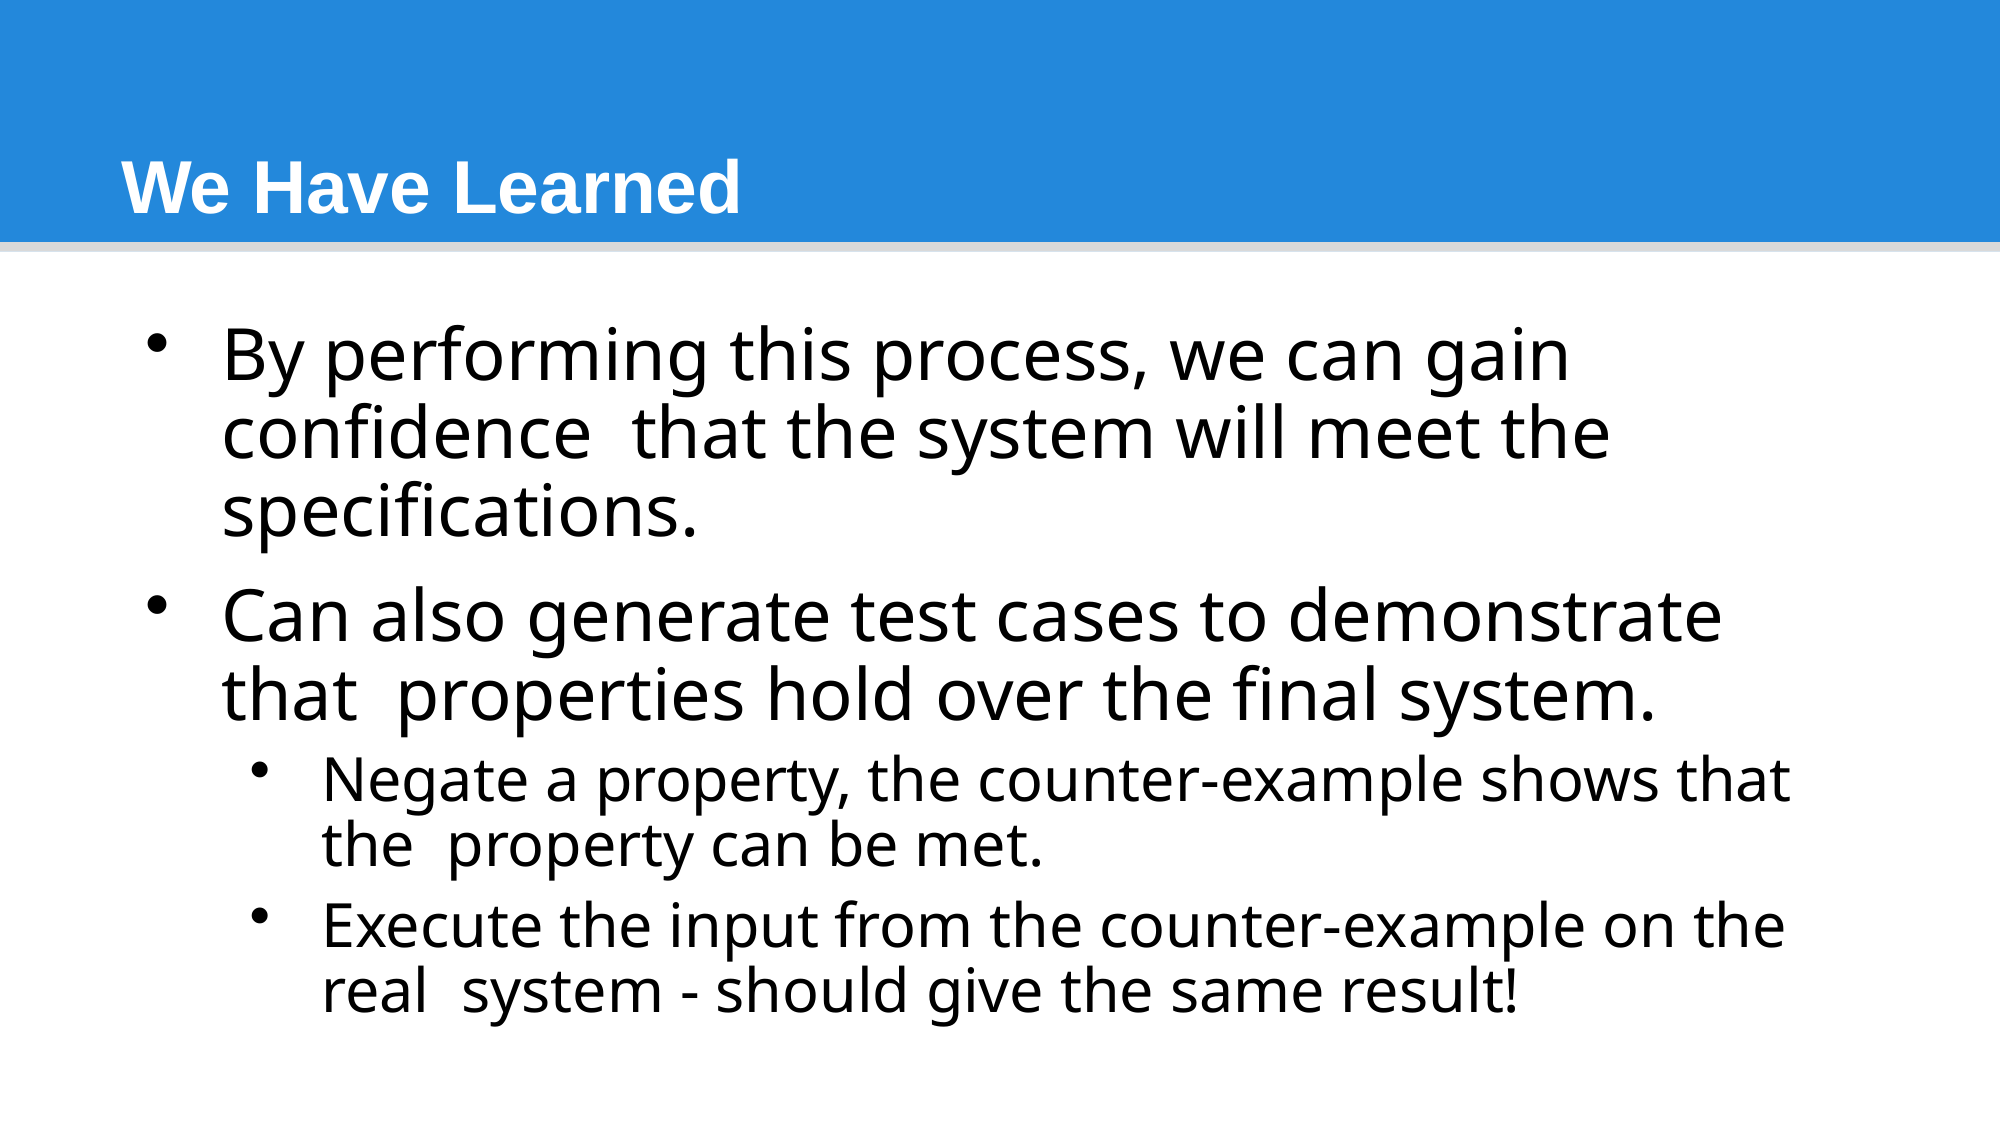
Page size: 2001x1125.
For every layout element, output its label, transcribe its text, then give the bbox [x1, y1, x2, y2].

title We Have Learned [118, 135, 955, 327]
text_box By performing this process, we can gain confidence that the system will meet the specifications. Can also generate test cases to demonstrate that properties hold over the final system. Negate a property, the counter-example shows that the property can be met. Execute the input from the counter-example on the real system - should give the same result! [143, 304, 1873, 1025]
